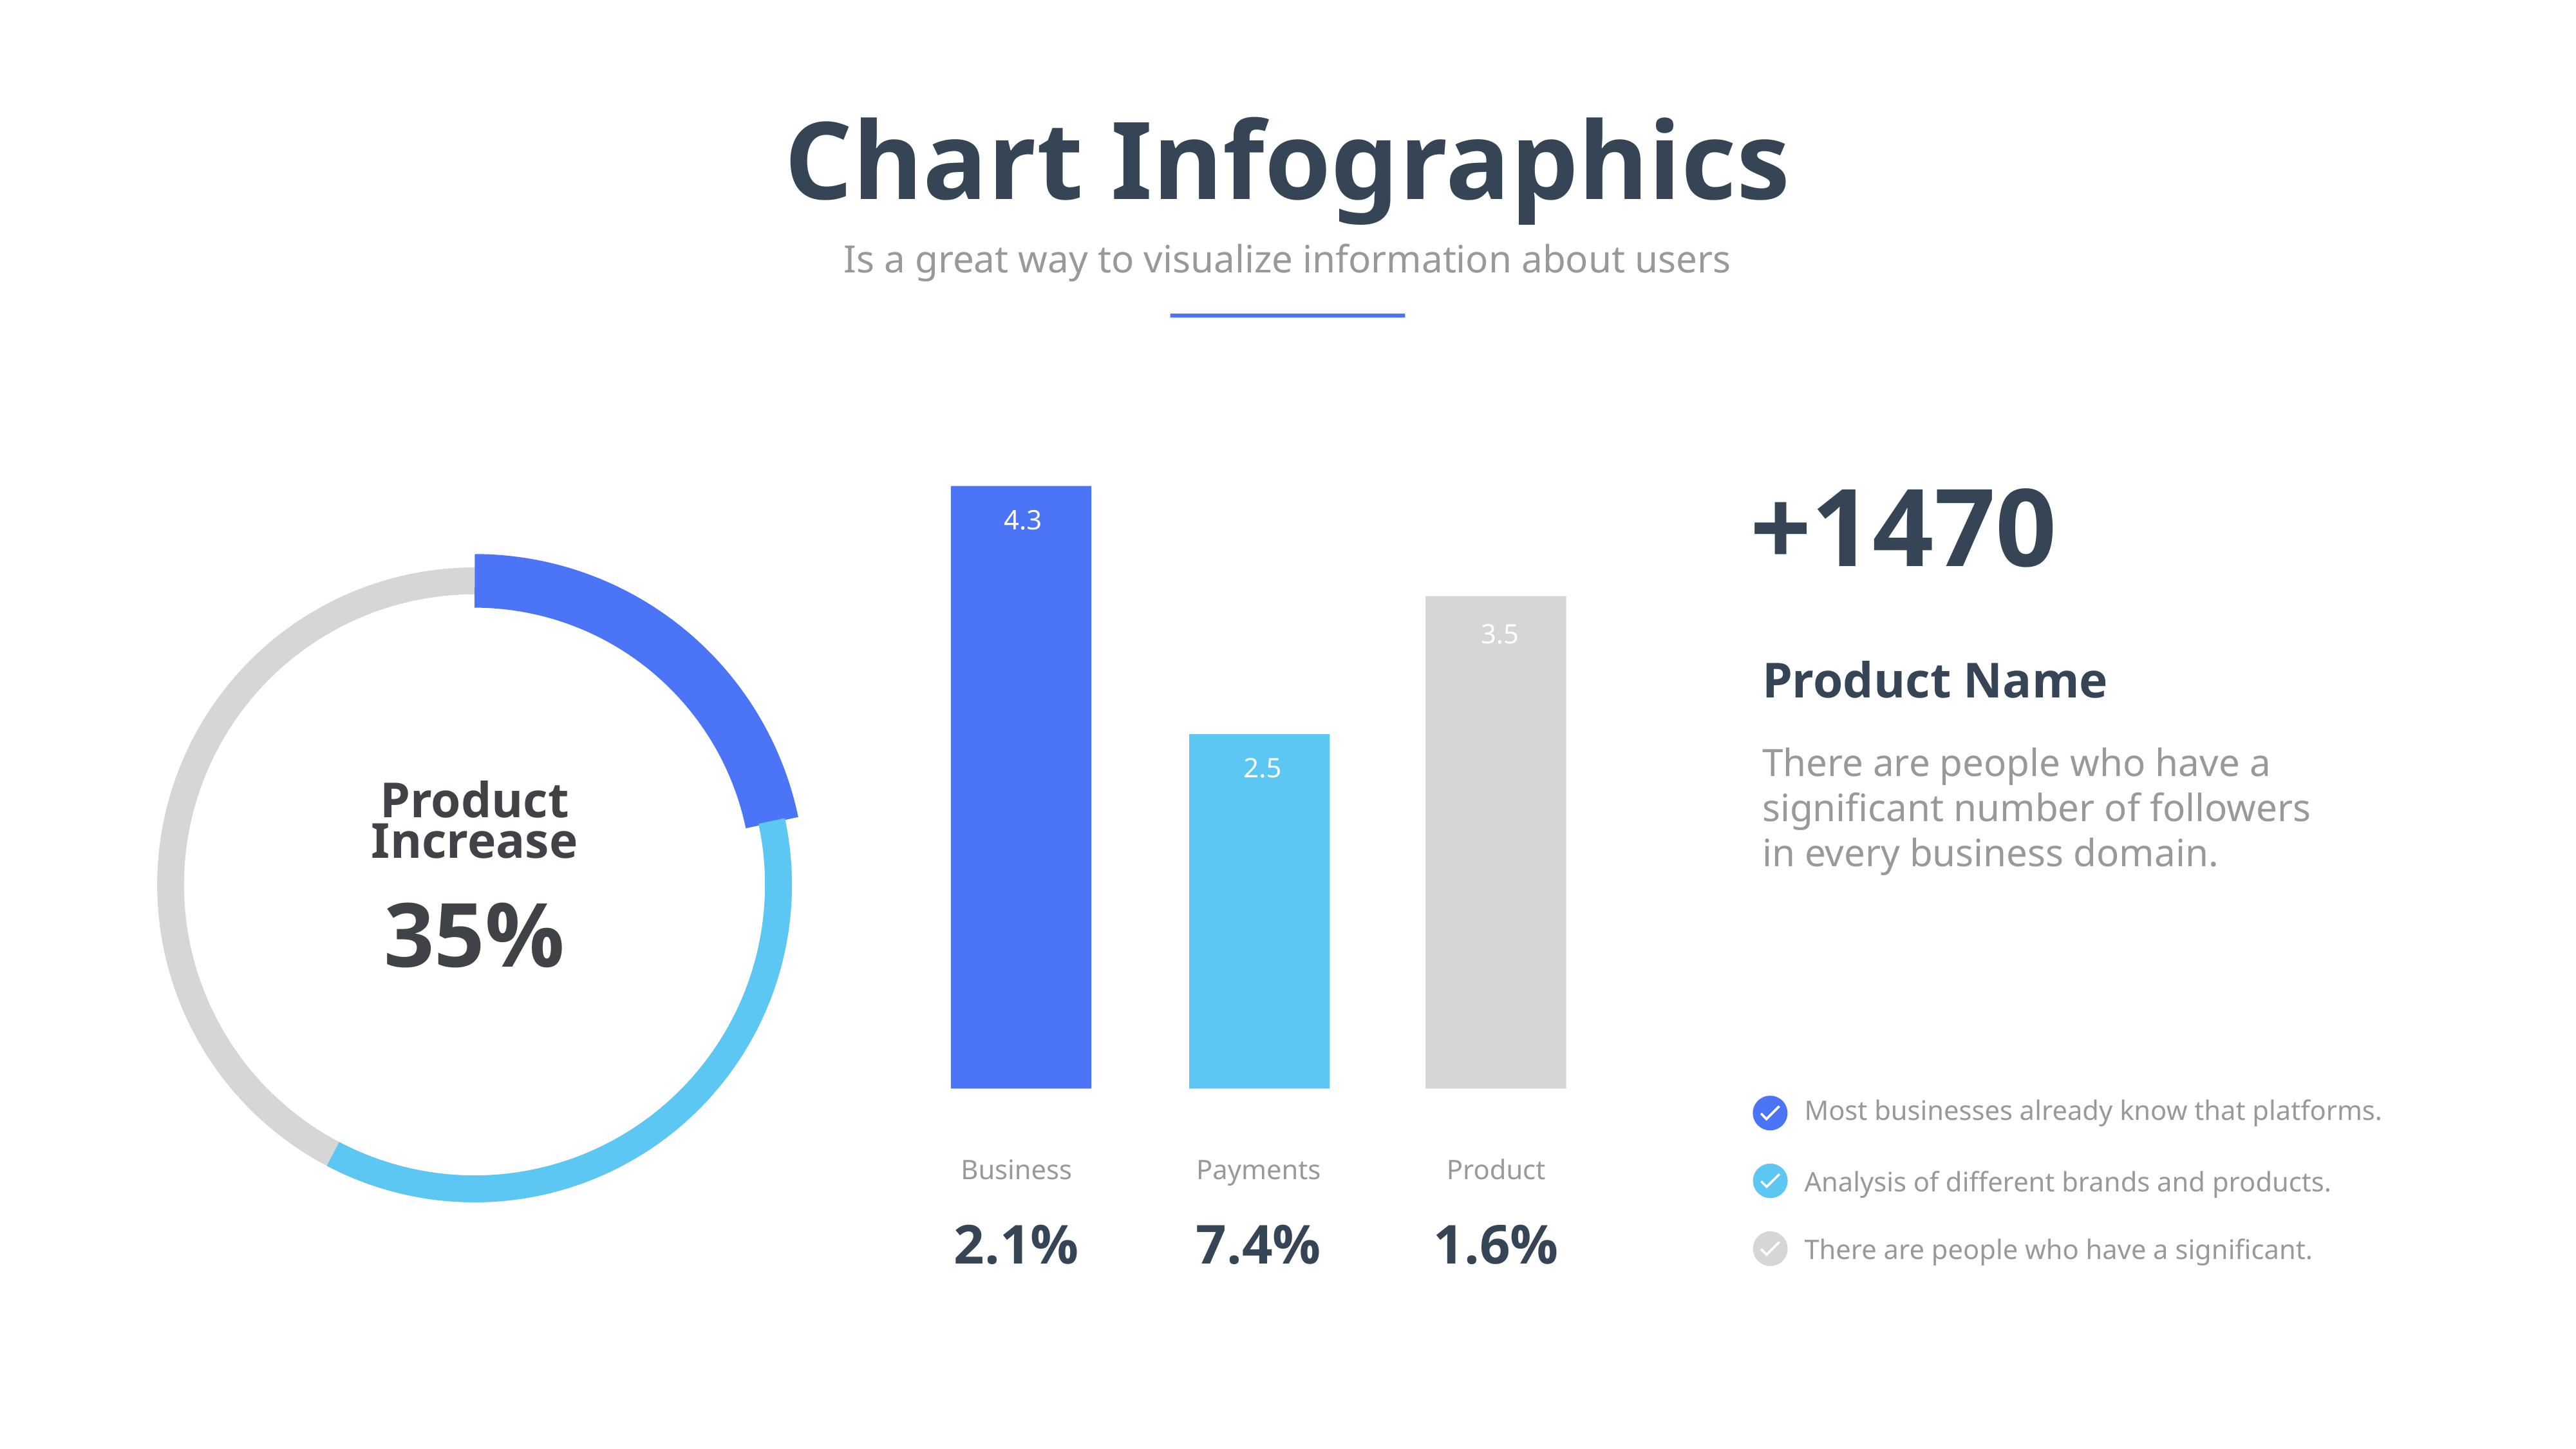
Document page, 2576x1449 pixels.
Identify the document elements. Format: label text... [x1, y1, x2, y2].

text_box [1753, 1231, 1788, 1266]
text_box [1760, 1105, 1780, 1121]
text_box 2.1% [892, 1205, 1134, 1280]
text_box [664, 87, 1911, 318]
text_box [1753, 1163, 1788, 1198]
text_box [170, 580, 779, 1189]
text_box Analysis of different brands and products. [1794, 1159, 2405, 1202]
text_box [1760, 1241, 1781, 1256]
text_box Most businesses already know that platforms. [1794, 1088, 2405, 1131]
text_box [1371, 1148, 1621, 1280]
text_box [924, 486, 1599, 1089]
text_box Payments [1183, 1148, 1334, 1190]
text_box [1753, 1095, 1788, 1131]
text_box 7.4% [1134, 1205, 1371, 1280]
text_box +1470 [1744, 453, 2353, 593]
text_box [1760, 1173, 1781, 1189]
text_box Business [941, 1148, 1092, 1190]
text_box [1753, 644, 2361, 881]
text_box There are people who have a significant. [1794, 1227, 2405, 1269]
